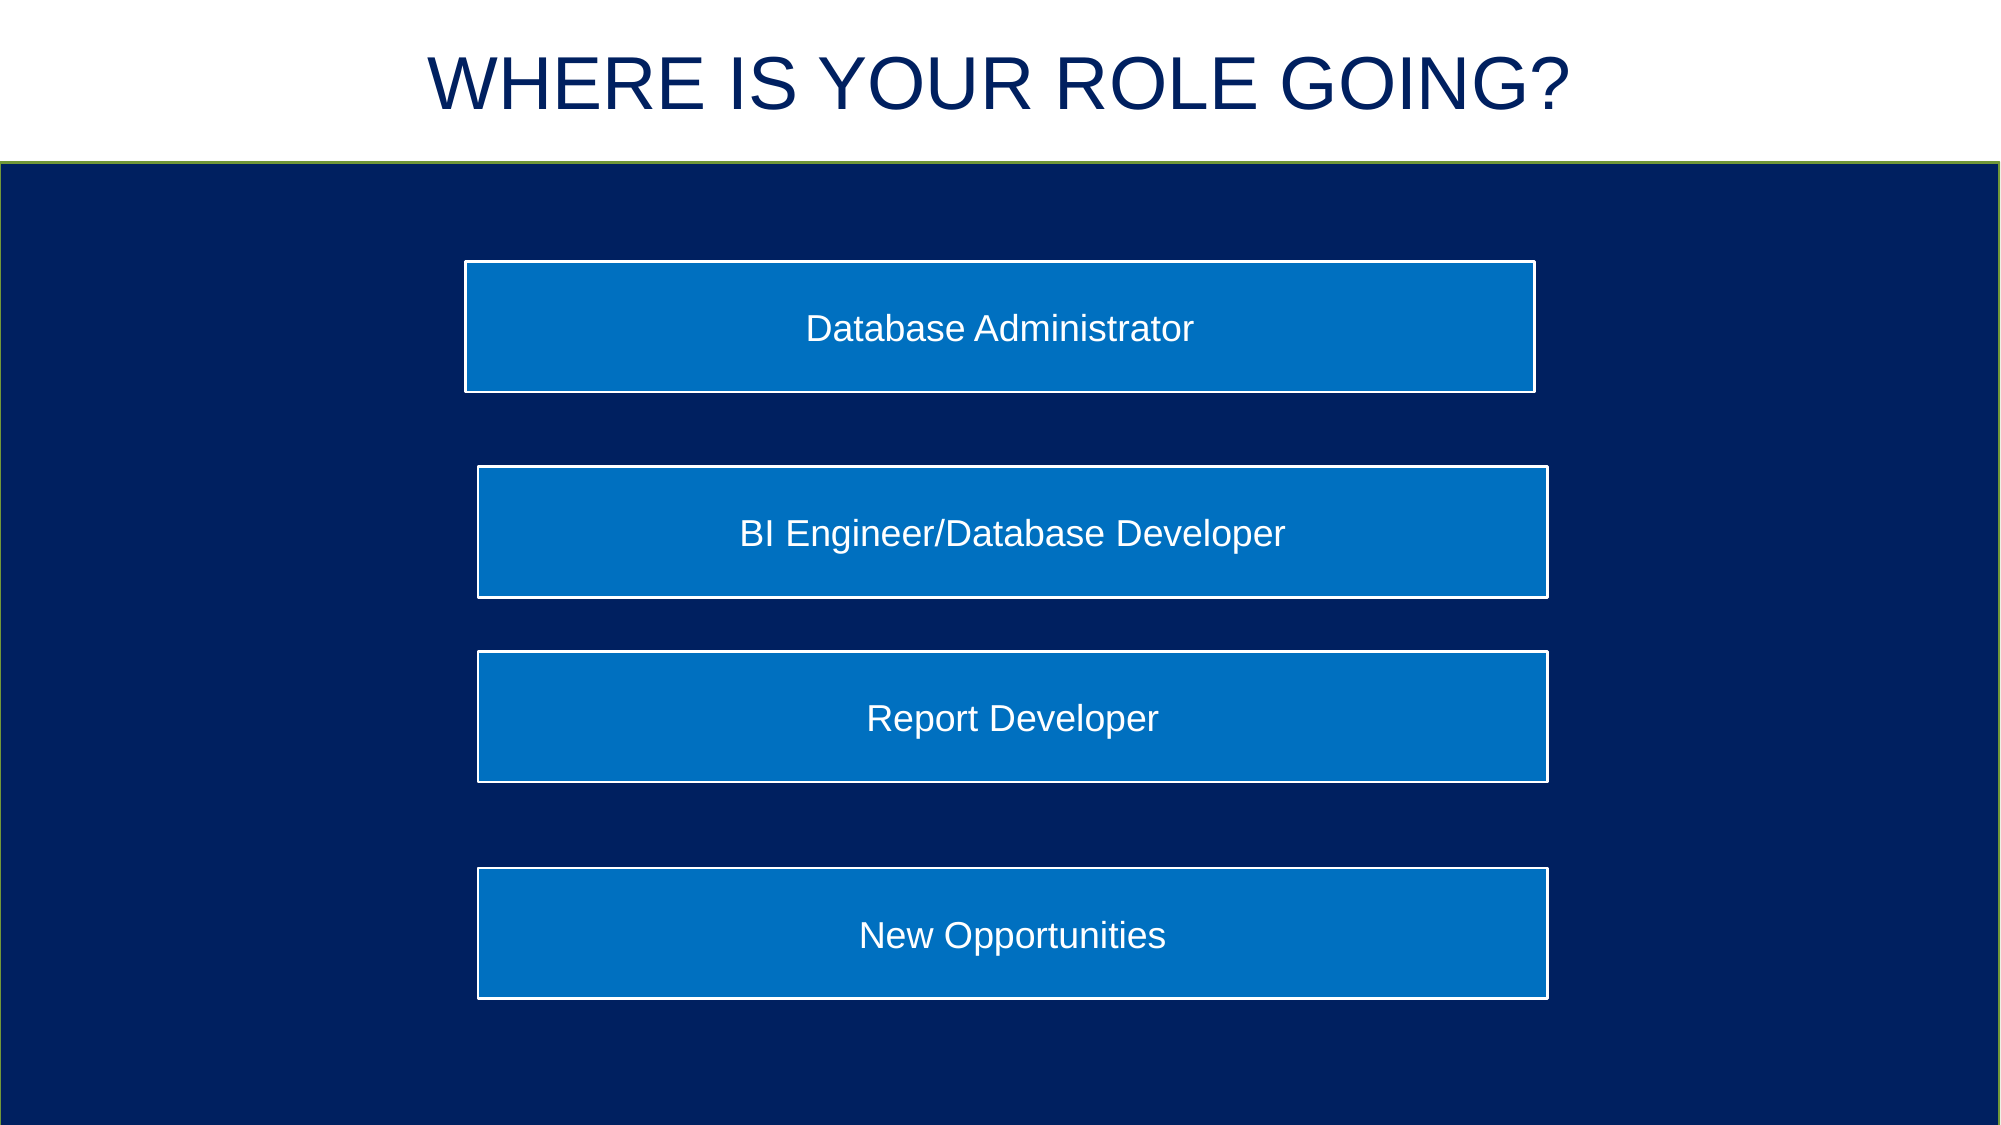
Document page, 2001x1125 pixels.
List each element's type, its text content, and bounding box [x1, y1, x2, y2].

text_box BI Engineer/Database Developer [477, 465, 1549, 599]
text_box Report Developer [477, 650, 1549, 783]
text_box Database Administrator [464, 260, 1536, 393]
title Where is your role going? [0, 37, 2000, 136]
text_box New Opportunities [477, 867, 1549, 1000]
